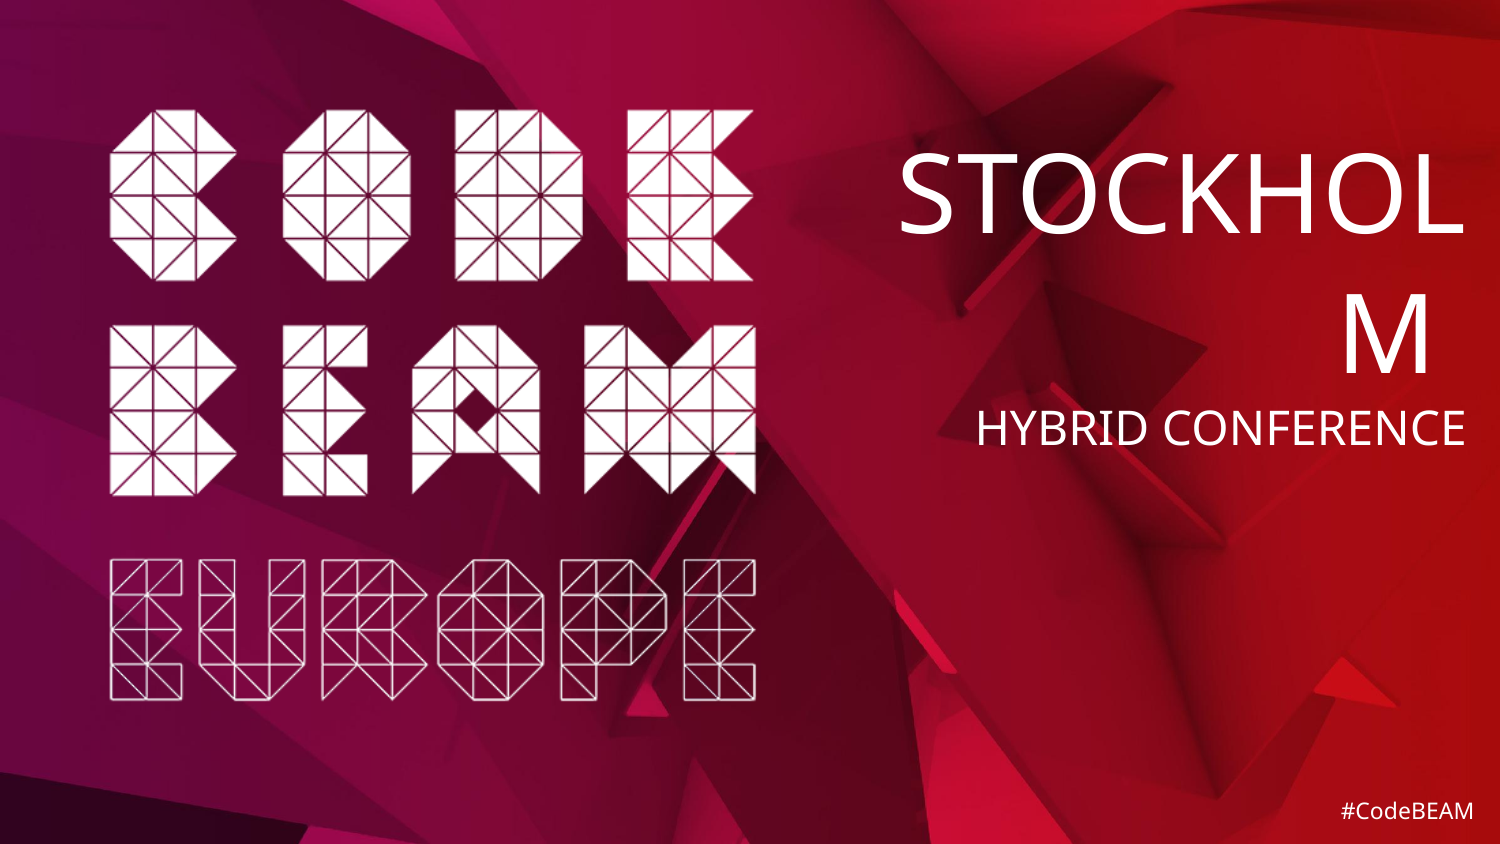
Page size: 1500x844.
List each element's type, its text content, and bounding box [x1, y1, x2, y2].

picture [0, 0, 1500, 844]
text_box STOCKHOLM HYBRID CONFERENCE May 19-20 | 2022 [841, 107, 1483, 844]
